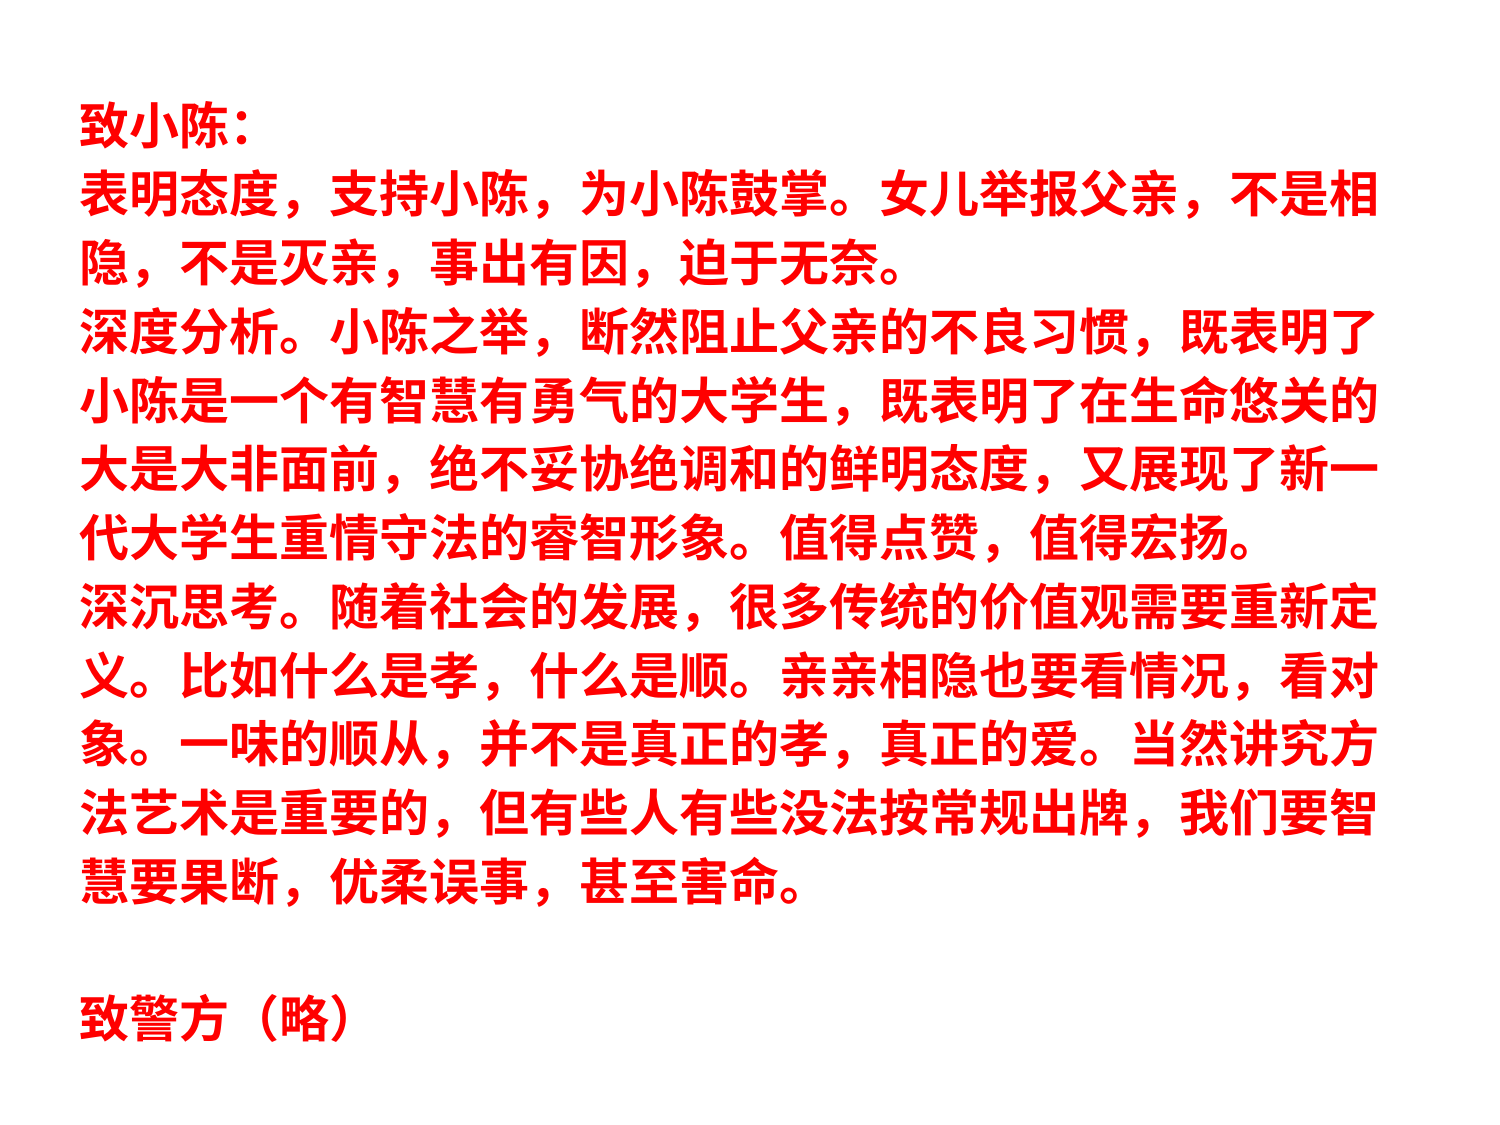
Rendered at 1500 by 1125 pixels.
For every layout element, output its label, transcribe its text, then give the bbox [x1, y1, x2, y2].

text_box 致小陈： 表明态度，支持小陈，为小陈鼓掌。女儿举报父亲，不是相隐，不是灭亲，事出有因，迫于无奈。 深度分析。小陈之举，断然阻止父亲的不良习惯，既表明了小陈是一个有智慧有勇气的大学生，既表明了在生命悠关的大是大非面前，绝不妥协绝调和的鲜明态度，又展现了新一代大学生重情守法的睿智形象。值得点赞，值得宏扬。 深沉思考。随着社会的发展，很多传统的价值观需要重新定义。比如什么是孝，什么是顺。亲亲相隐也要看情况，看对象。一味的顺从，并不是真正的孝，真正的爱。当然讲究方法艺术是重要的，但有些人有些没法按常规出牌，我们要智慧要果断，优柔误事，甚至害命。 致警方（略） [64, 78, 1424, 1124]
